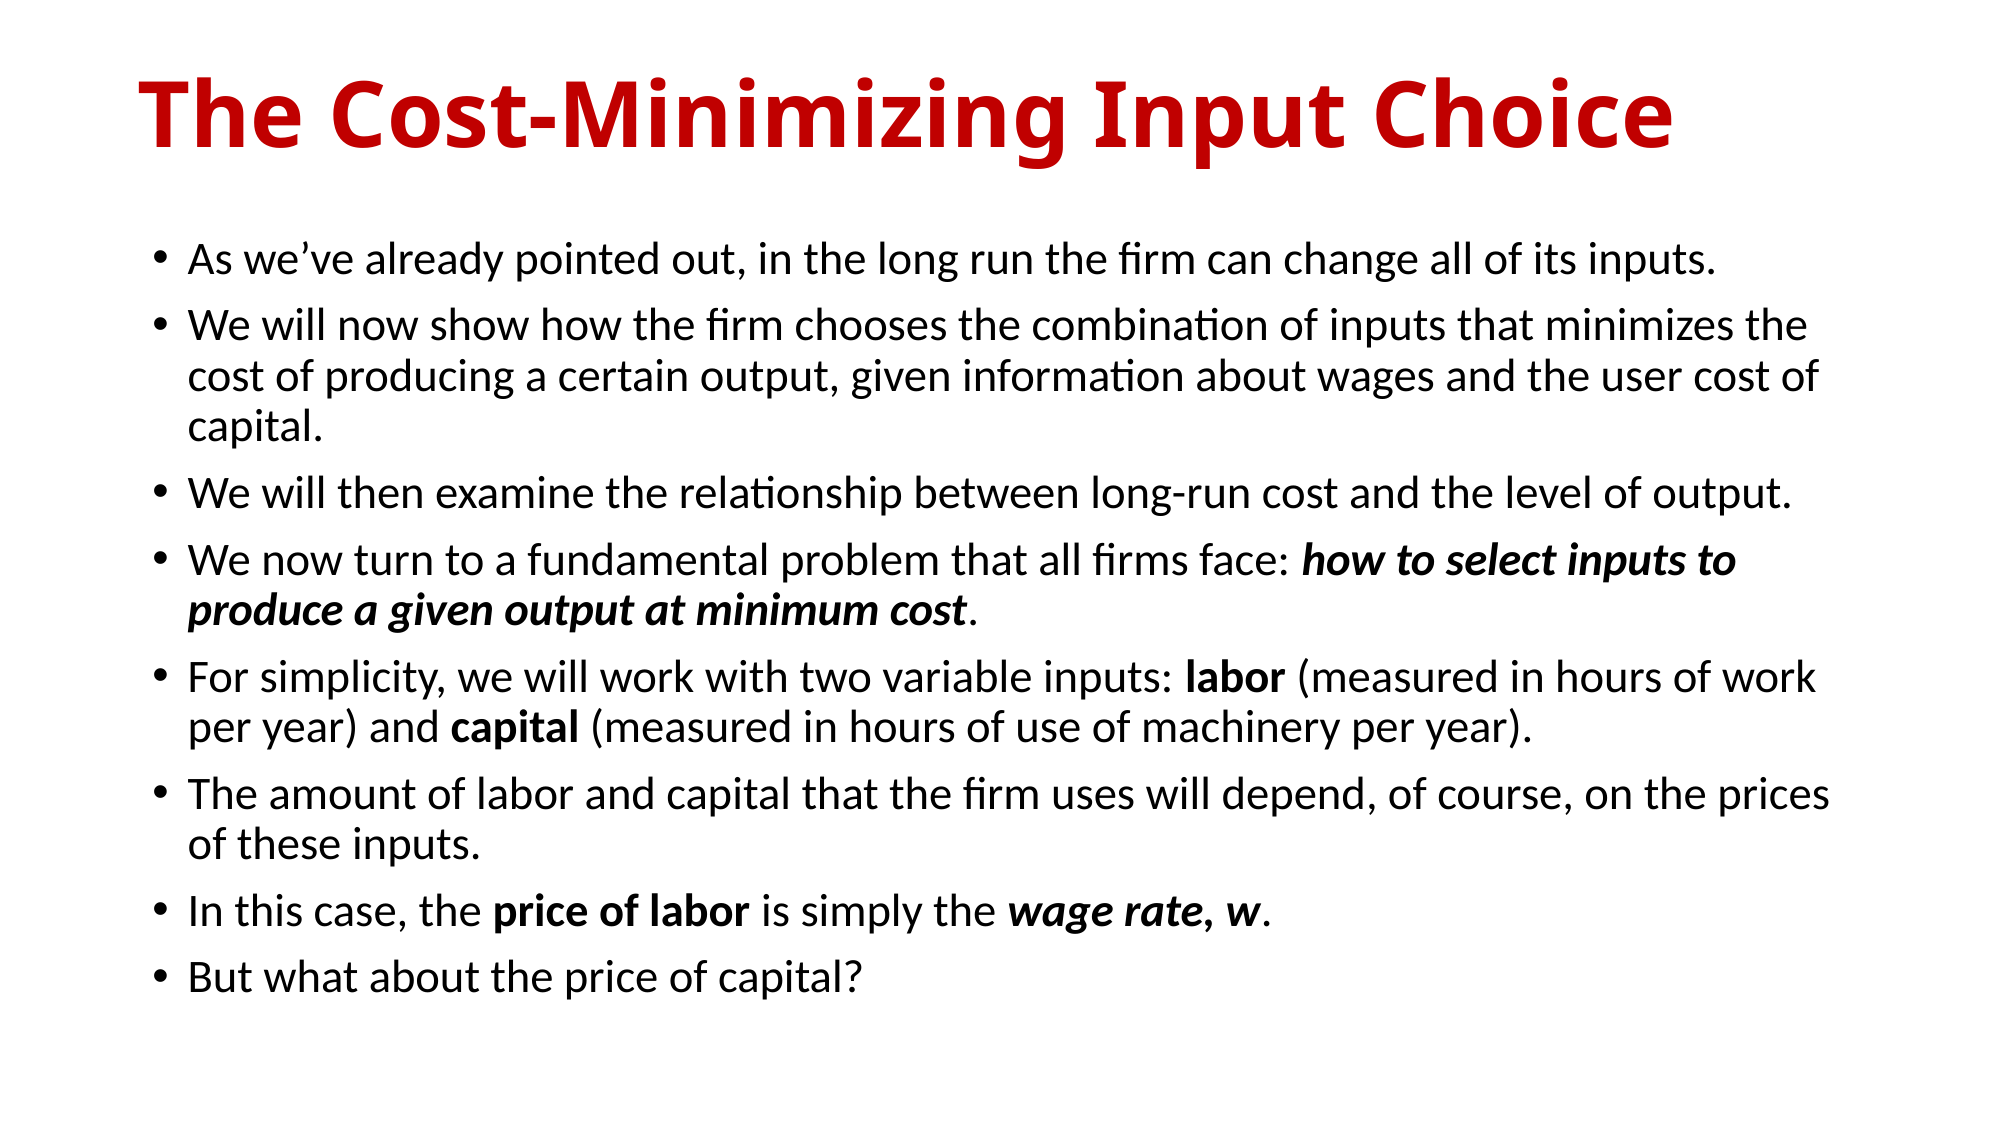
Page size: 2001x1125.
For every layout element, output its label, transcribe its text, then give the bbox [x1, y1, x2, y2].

title The Cost-Minimizing Input Choice [122, 8, 1870, 227]
list As we’ve already pointed out, in the long run the firm can change all of its inputs. We will now show how the firm chooses the combination of inputs that minimizes the cost of producing a certain output, given information about wages and the user cost of capital. We will then examine the relationship between long-run cost and the level of output. We now turn to a fundamental problem that all firms face: how to select inputs to produce a given output at minimum cost. For simplicity, we will work with two variable inputs: labor (measured in hours of work per year) and capital (measured in hours of use of machinery per year). The amount of labor and capital that the firm uses will depend, of course, on the prices of these inputs. In this case, the price of labor is simply the wage rate, w. But what about the price of capital? [137, 226, 1863, 1014]
